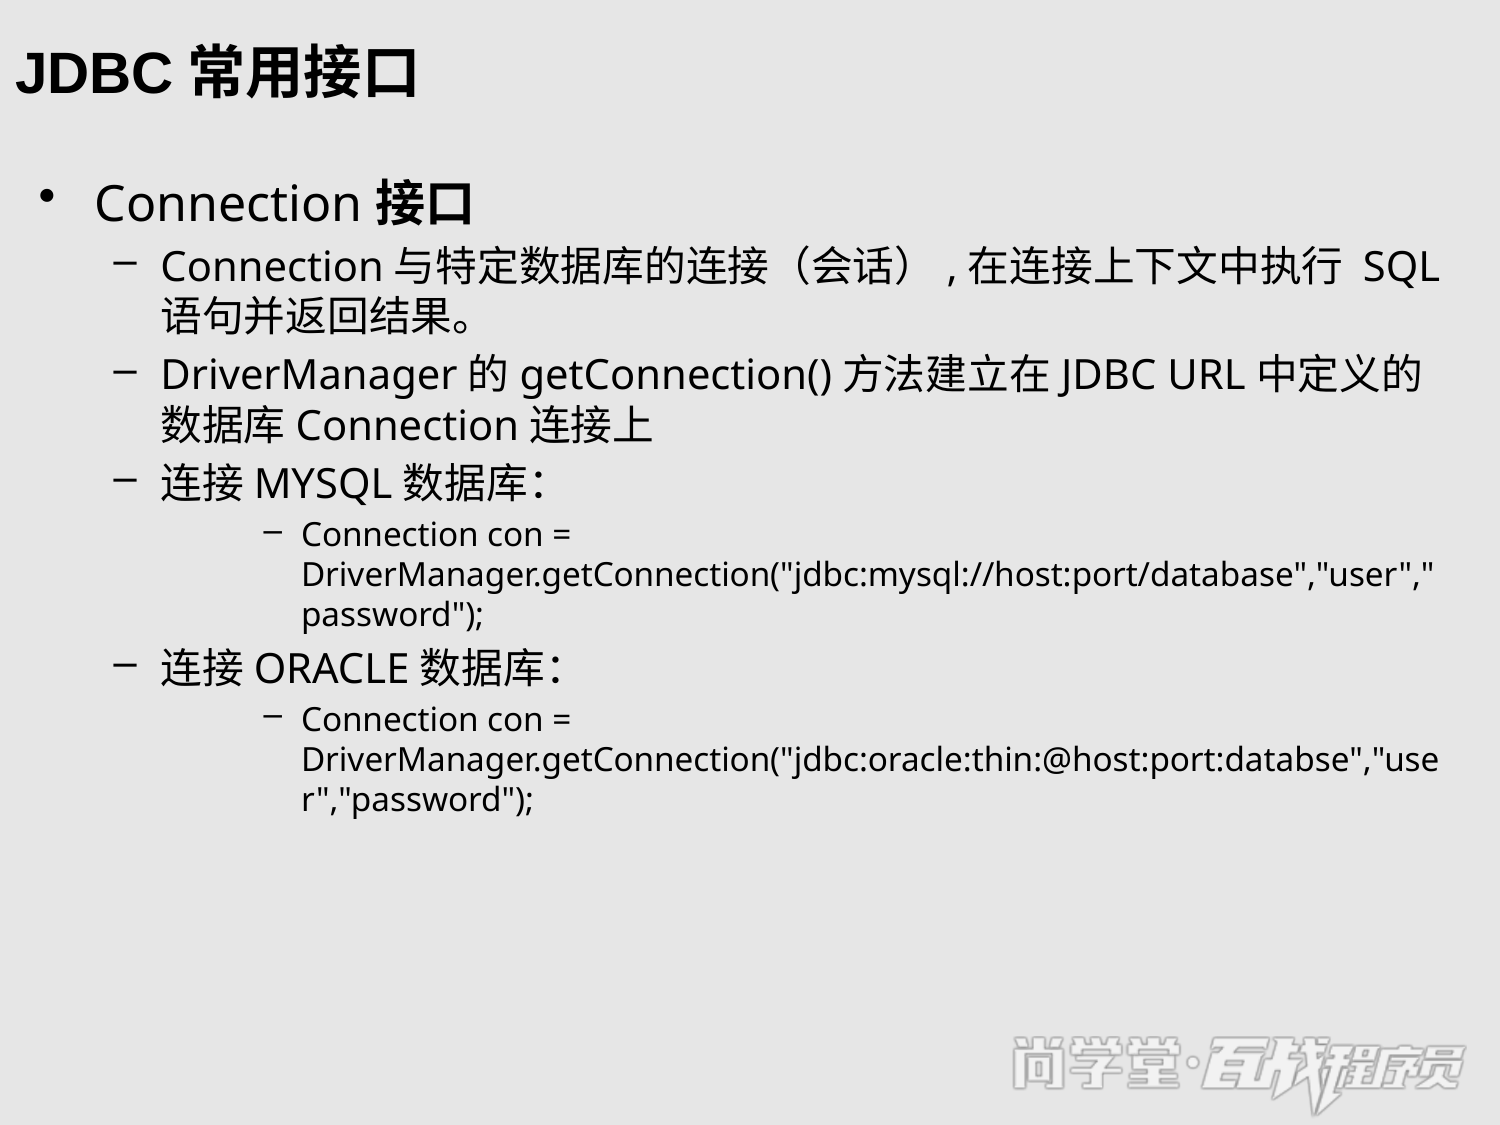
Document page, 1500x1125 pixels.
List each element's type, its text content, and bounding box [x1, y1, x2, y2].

picture [1012, 1036, 1467, 1119]
title JDBC常用接口 [0, 0, 1500, 141]
list Connection接口 Connection与特定数据库的连接（会话）,在连接上下文中执行 SQL 语句并返回结果。 DriverManager的getConnection()方法建立在JDBC URL中定义的数据库Connection连接上 连接MYSQL数据库： Connection con = DriverManager.getConnection("jdbc:mysql://host:port/database","user","password"); 连接ORACLE数据库： Connection con = DriverManager.getConnection("jdbc:oracle:thin:@host:port:databse","user","password"); [23, 164, 1465, 997]
